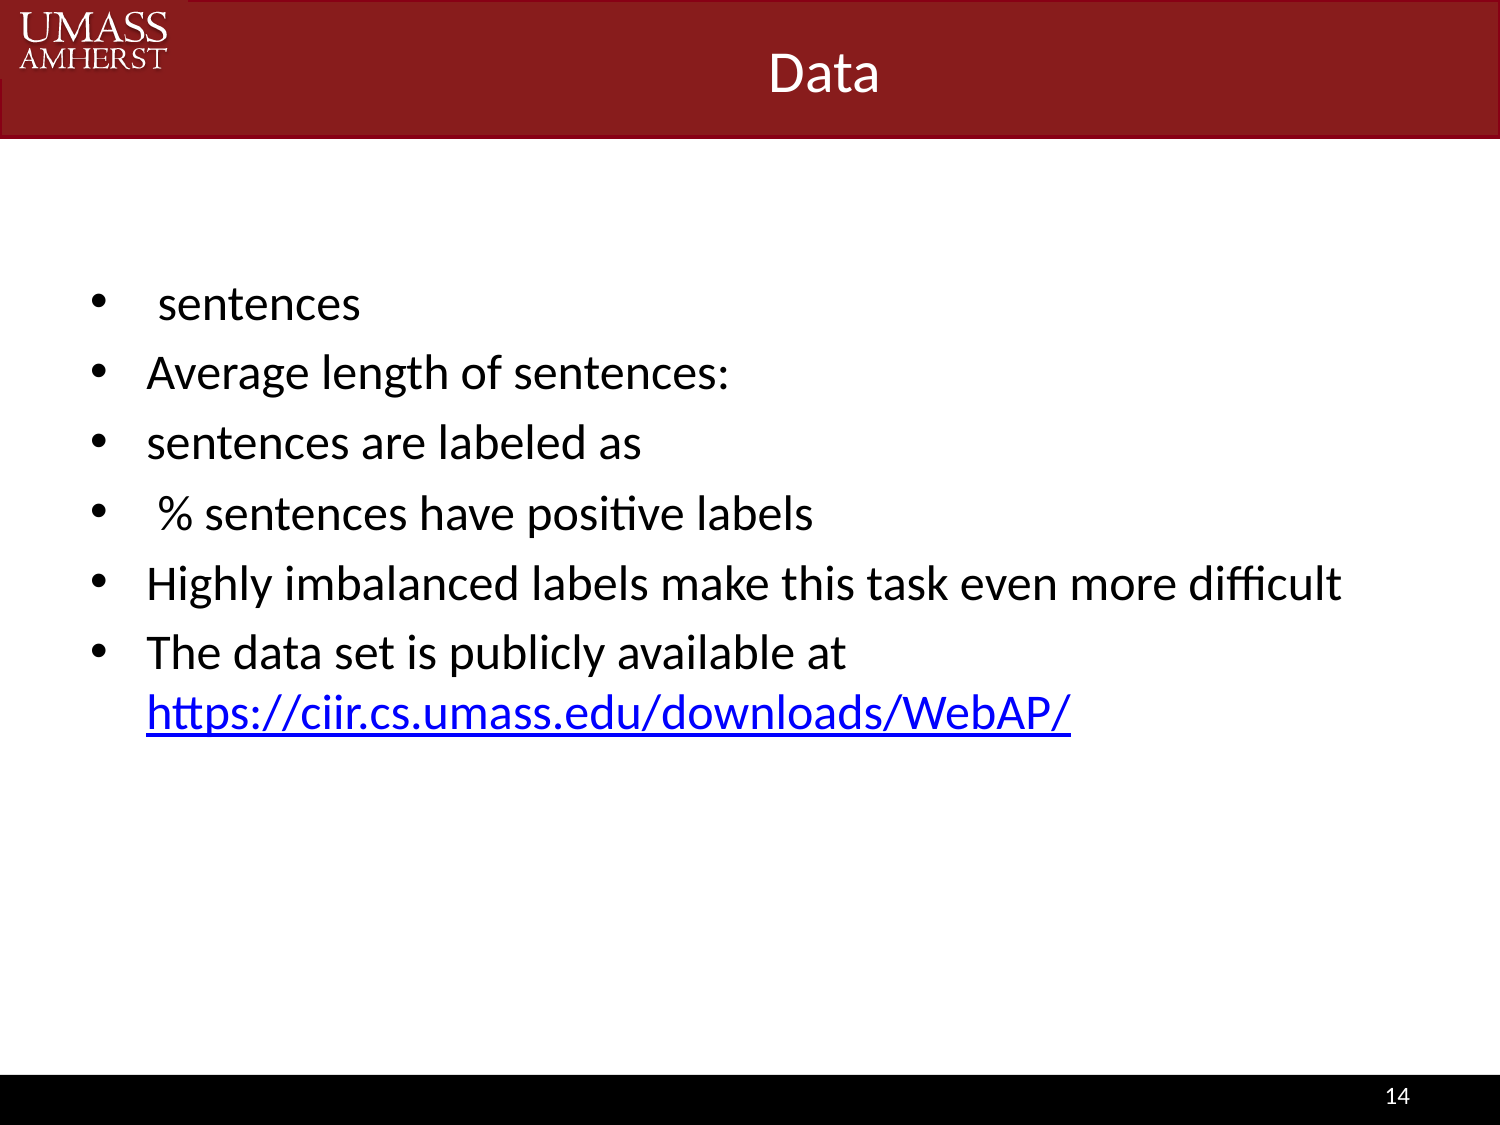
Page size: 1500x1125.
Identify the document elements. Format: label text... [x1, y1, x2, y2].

picture [0, 0, 188, 79]
title Data [174, 25, 1475, 113]
slide_number 14 [1074, 1065, 1425, 1125]
